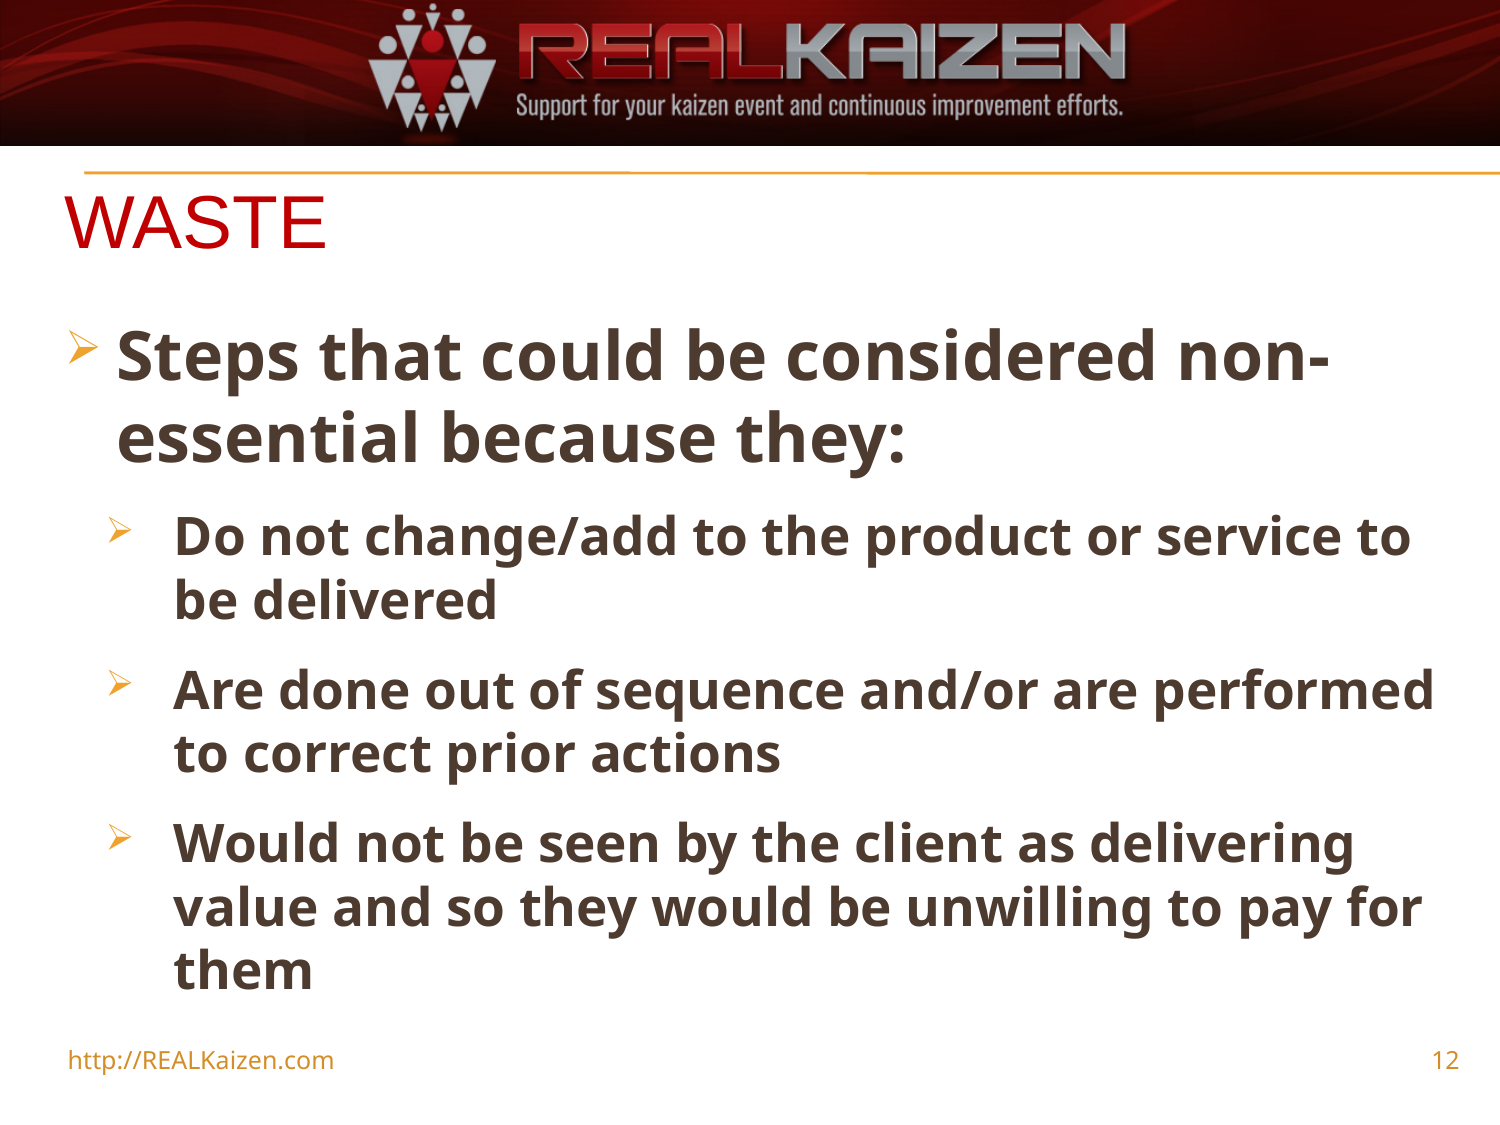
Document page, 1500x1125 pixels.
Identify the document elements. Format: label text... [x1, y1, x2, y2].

list Steps that could be considered non-essential because they: Do not change/add to the product or service to be delivered Are done out of sequence and/or are performed to correct prior actions Would not be seen by the client as delivering value and so they would be unwilling to pay for them [50, 304, 1475, 1013]
title Waste [50, 149, 1475, 288]
footer http://REALKaizen.com [50, 1037, 350, 1088]
picture [0, 0, 1500, 146]
slide_number 12 [1350, 1037, 1475, 1078]
